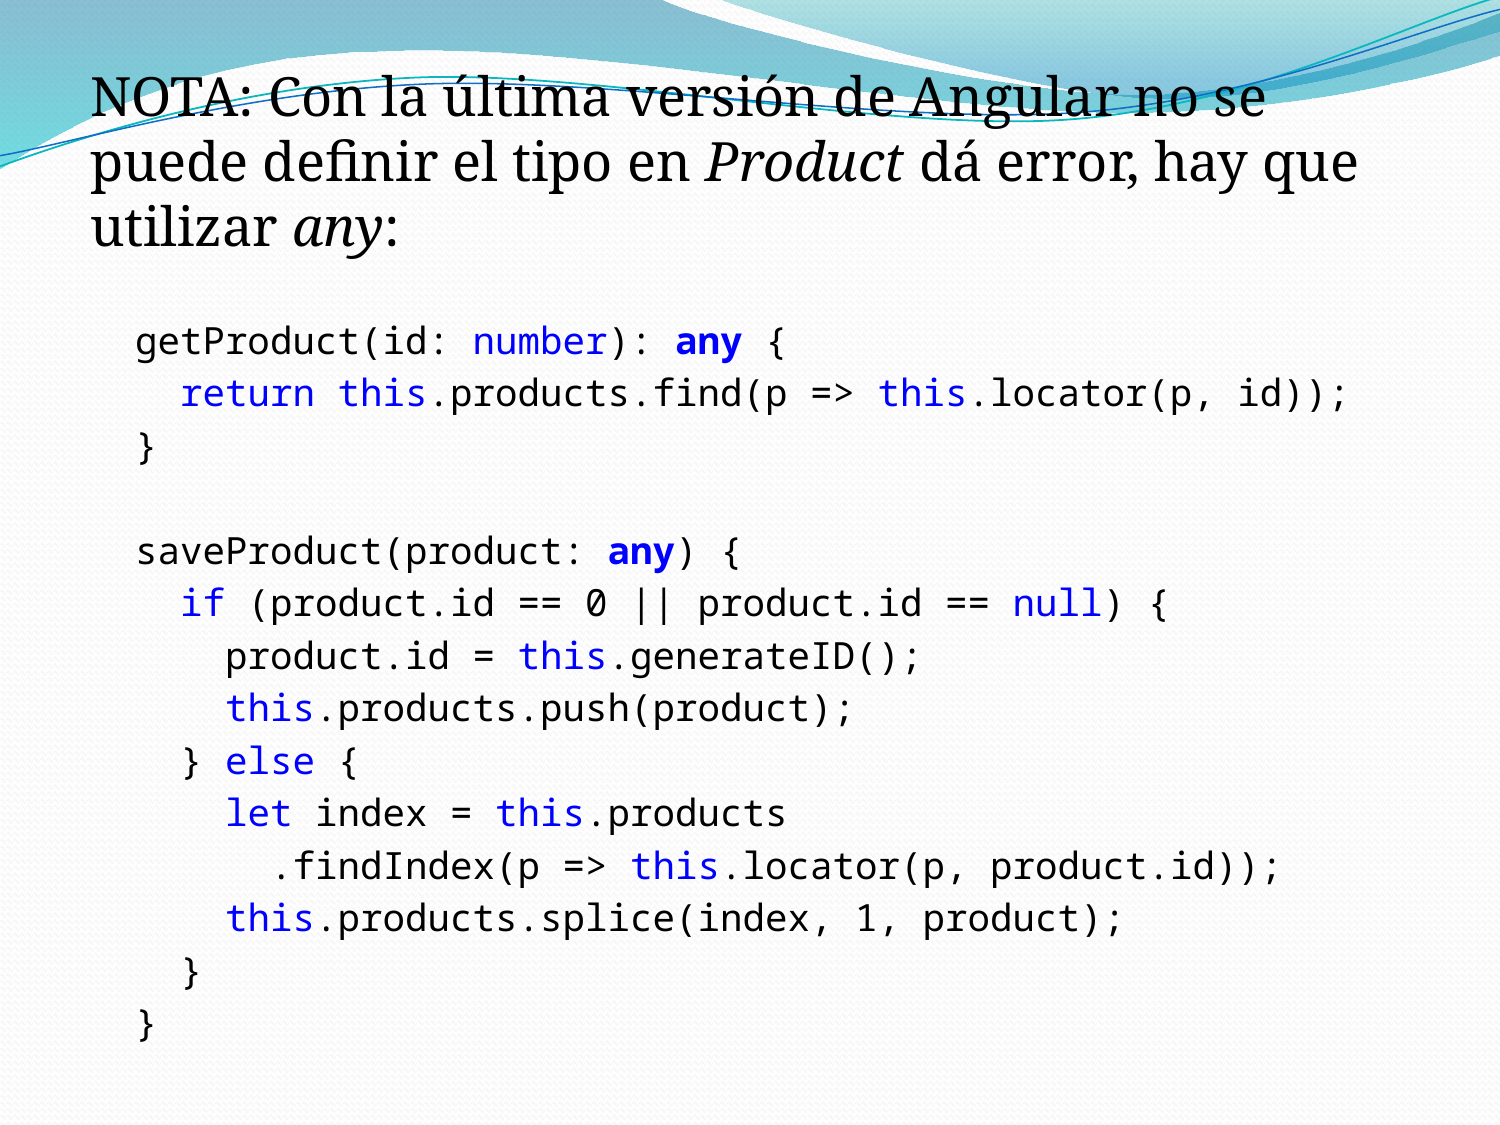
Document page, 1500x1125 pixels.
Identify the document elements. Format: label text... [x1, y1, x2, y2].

list NOTA: Con la última versión de Angular no se puede definir el tipo en Product dá error, hay que utilizar any: getProduct(id: number): any { return this.products.find(p => this.locator(p, id)); } saveProduct(product: any) { if (product.id == 0 || product.id == null) { product.id = this.generateID(); this.products.push(product); } else { let index = this.products .findIndex(p => this.locator(p, product.id)); this.products.splice(index, 1, product); } } [74, 54, 1426, 1038]
